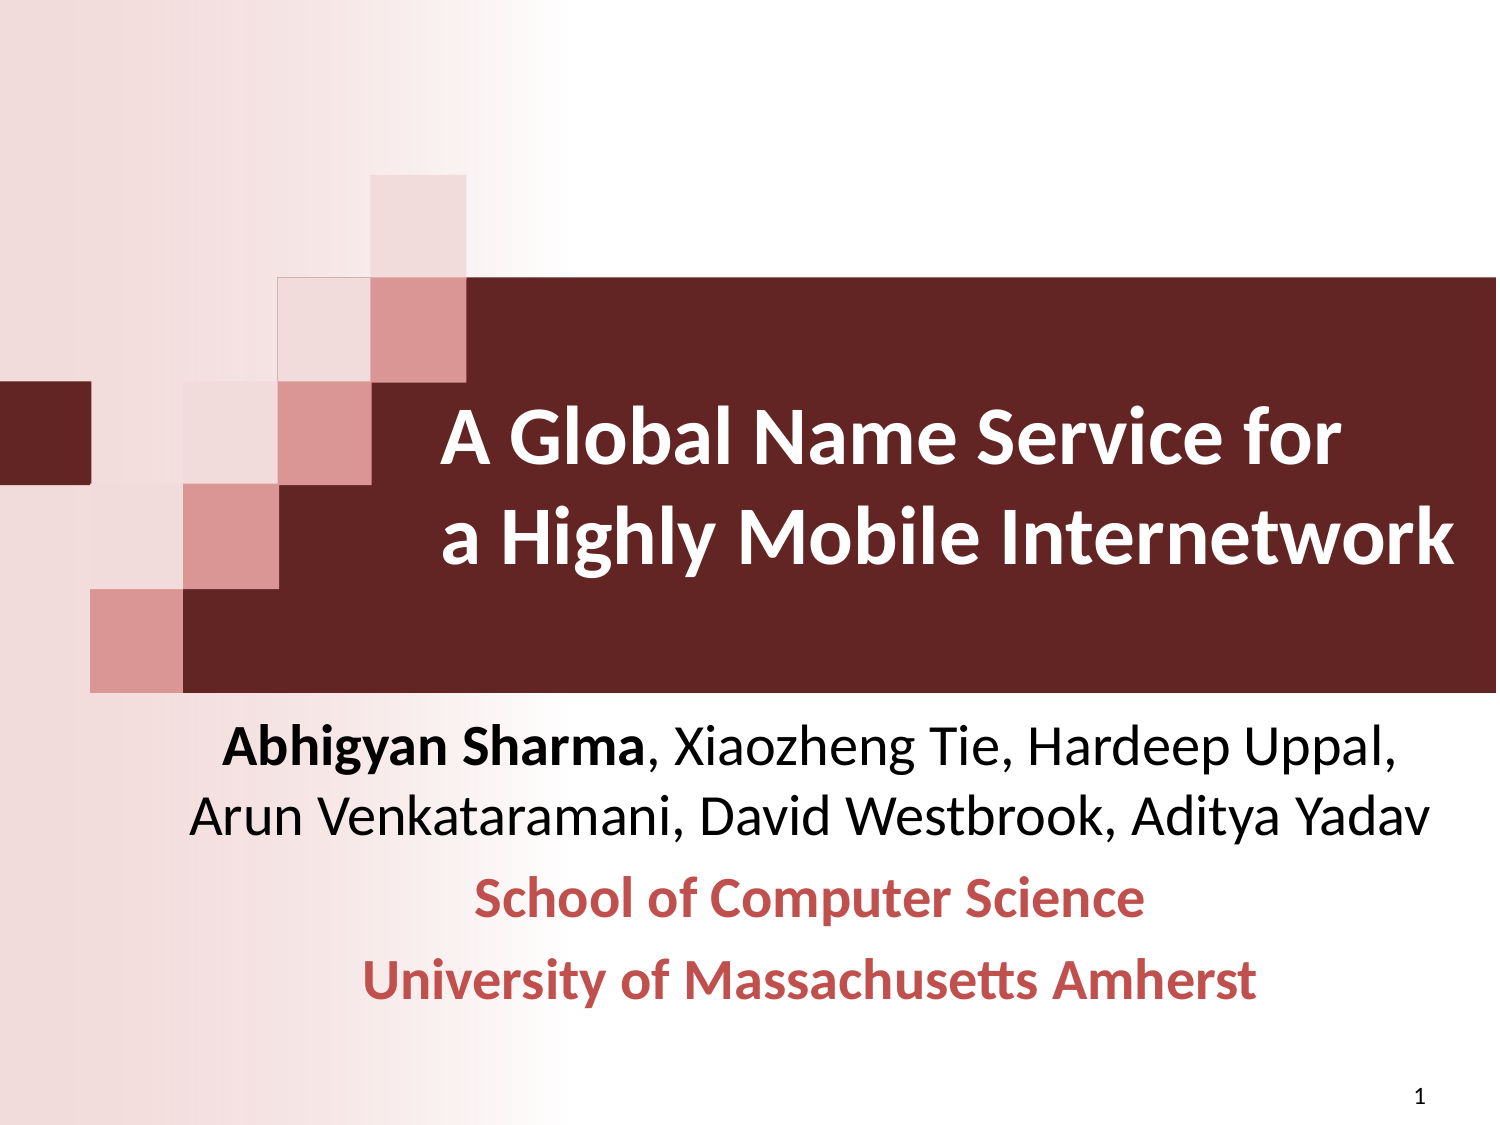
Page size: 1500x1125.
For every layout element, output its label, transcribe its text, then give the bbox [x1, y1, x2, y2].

title A Global Name Service for a Highly Mobile Internetwork [425, 299, 1475, 663]
subtitle Abhigyan Sharma, Xiaozheng Tie, Hardeep Uppal, Arun Venkataramani, David Westbrook, Aditya Yadav School of Computer Science University of Massachusetts Amherst [145, 699, 1475, 988]
slide_number 1 [1090, 1064, 1441, 1125]
